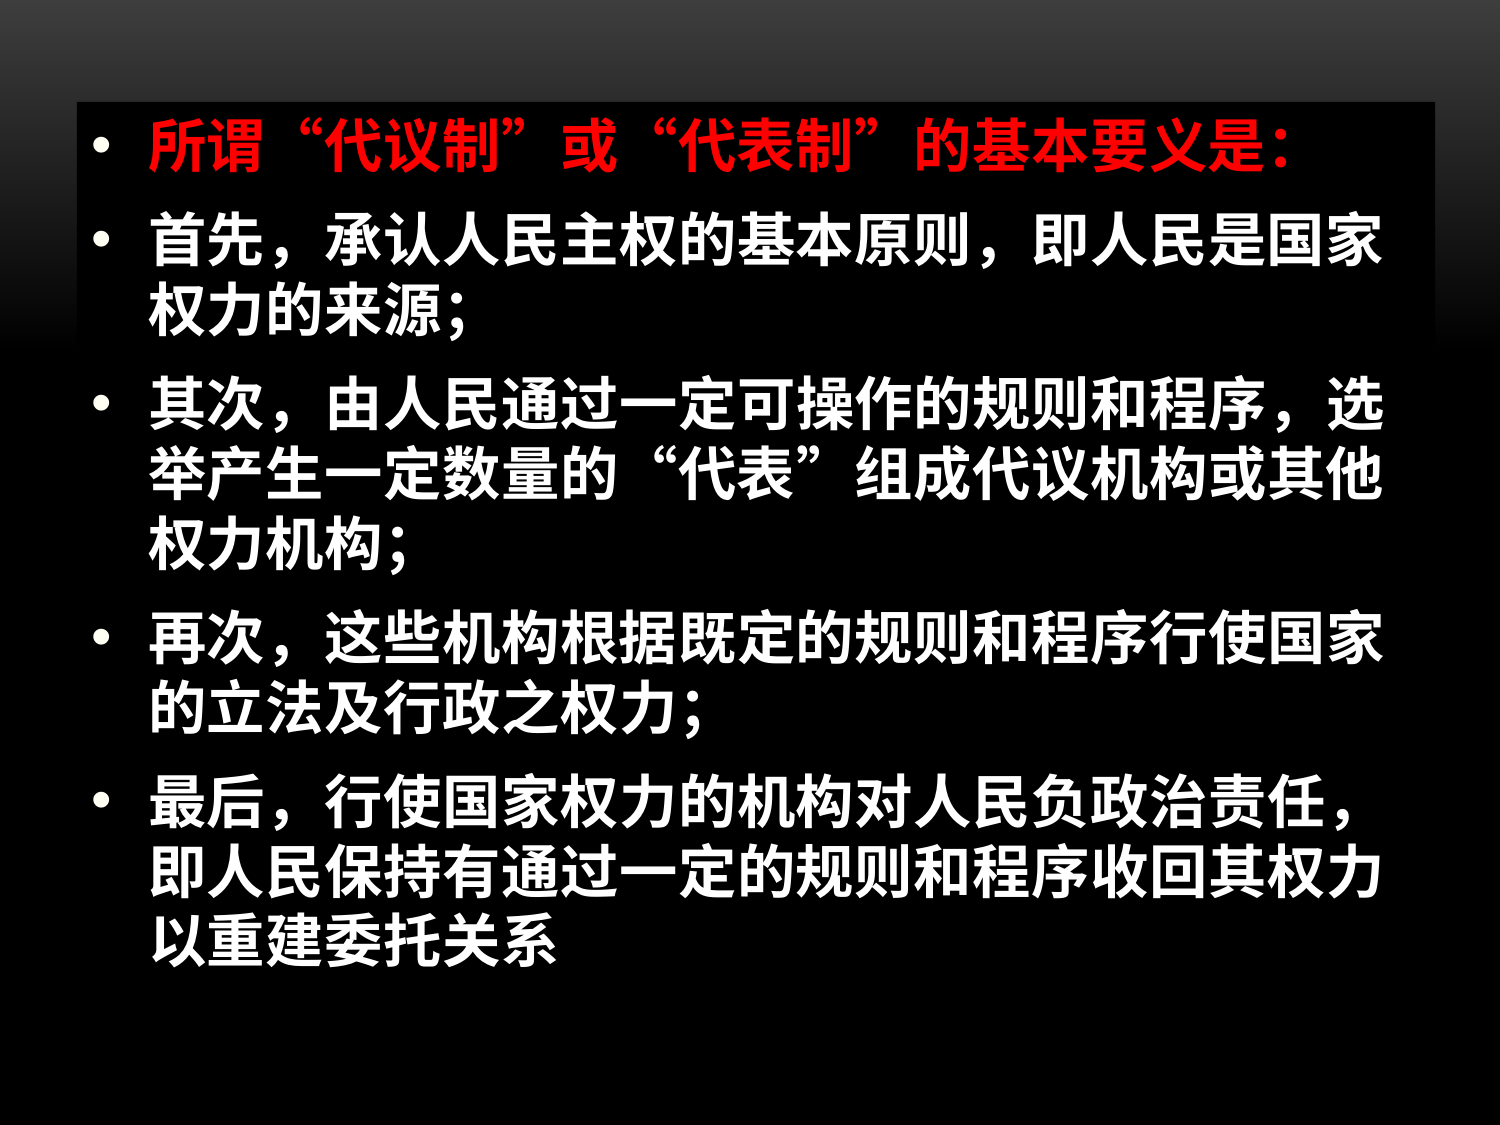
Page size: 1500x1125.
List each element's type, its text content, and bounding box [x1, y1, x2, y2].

list 所谓“代议制”或“代表制”的基本要义是： 首先，承认人民主权的基本原则，即人民是国家权力的来源； 其次，由人民通过一定可操作的规则和程序，选举产生一定数量的“代表”组成代议机构或其他权力机构； 再次，这些机构根据既定的规则和程序行使国家的立法及行政之权力； 最后，行使国家权力的机构对人民负政治责任，即人民保持有通过一定的规则和程序收回其权力以重建委托关系 [76, 101, 1436, 1000]
picture [0, 0, 1500, 1125]
